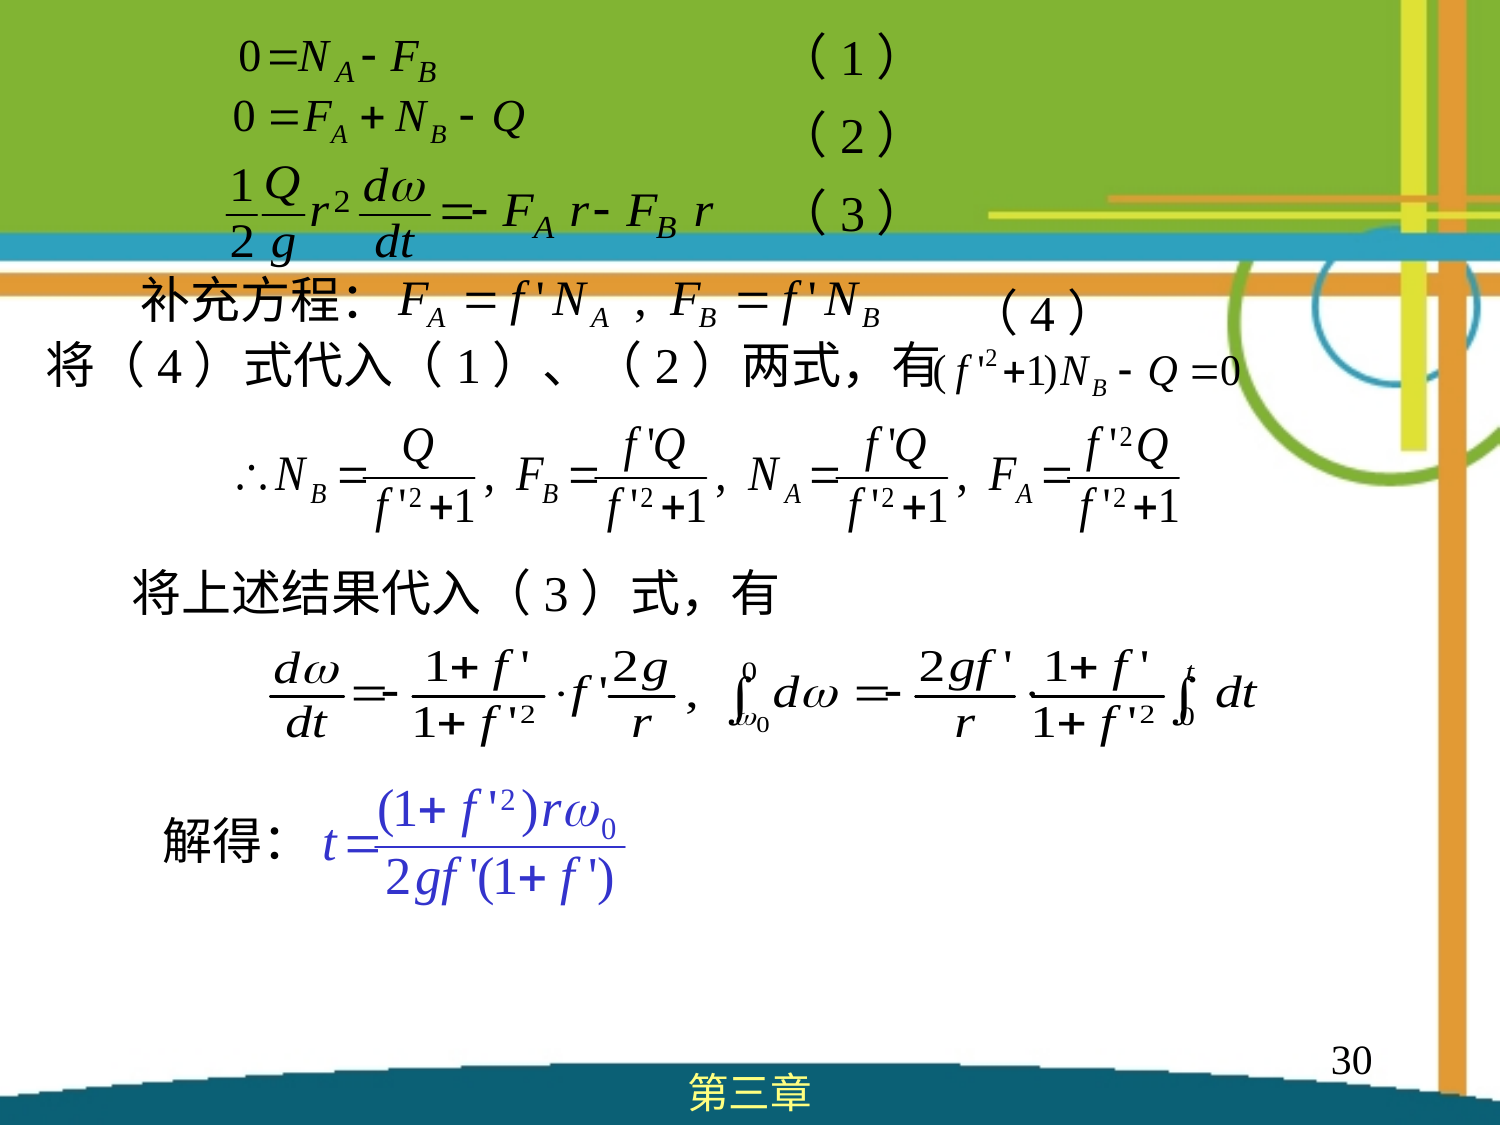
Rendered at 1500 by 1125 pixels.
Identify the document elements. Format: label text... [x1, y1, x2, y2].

text_box 将上述结果代入（3）式，有 [116, 553, 796, 629]
picture [0, 0, 1500, 1125]
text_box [147, 775, 635, 916]
slide_number 30 [1074, 1025, 1388, 1100]
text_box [926, 338, 1249, 405]
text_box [260, 635, 1270, 758]
text_box 将（4）式代入（1）、（2）两式，有 [30, 326, 921, 401]
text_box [231, 411, 1190, 545]
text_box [123, 0, 1122, 350]
